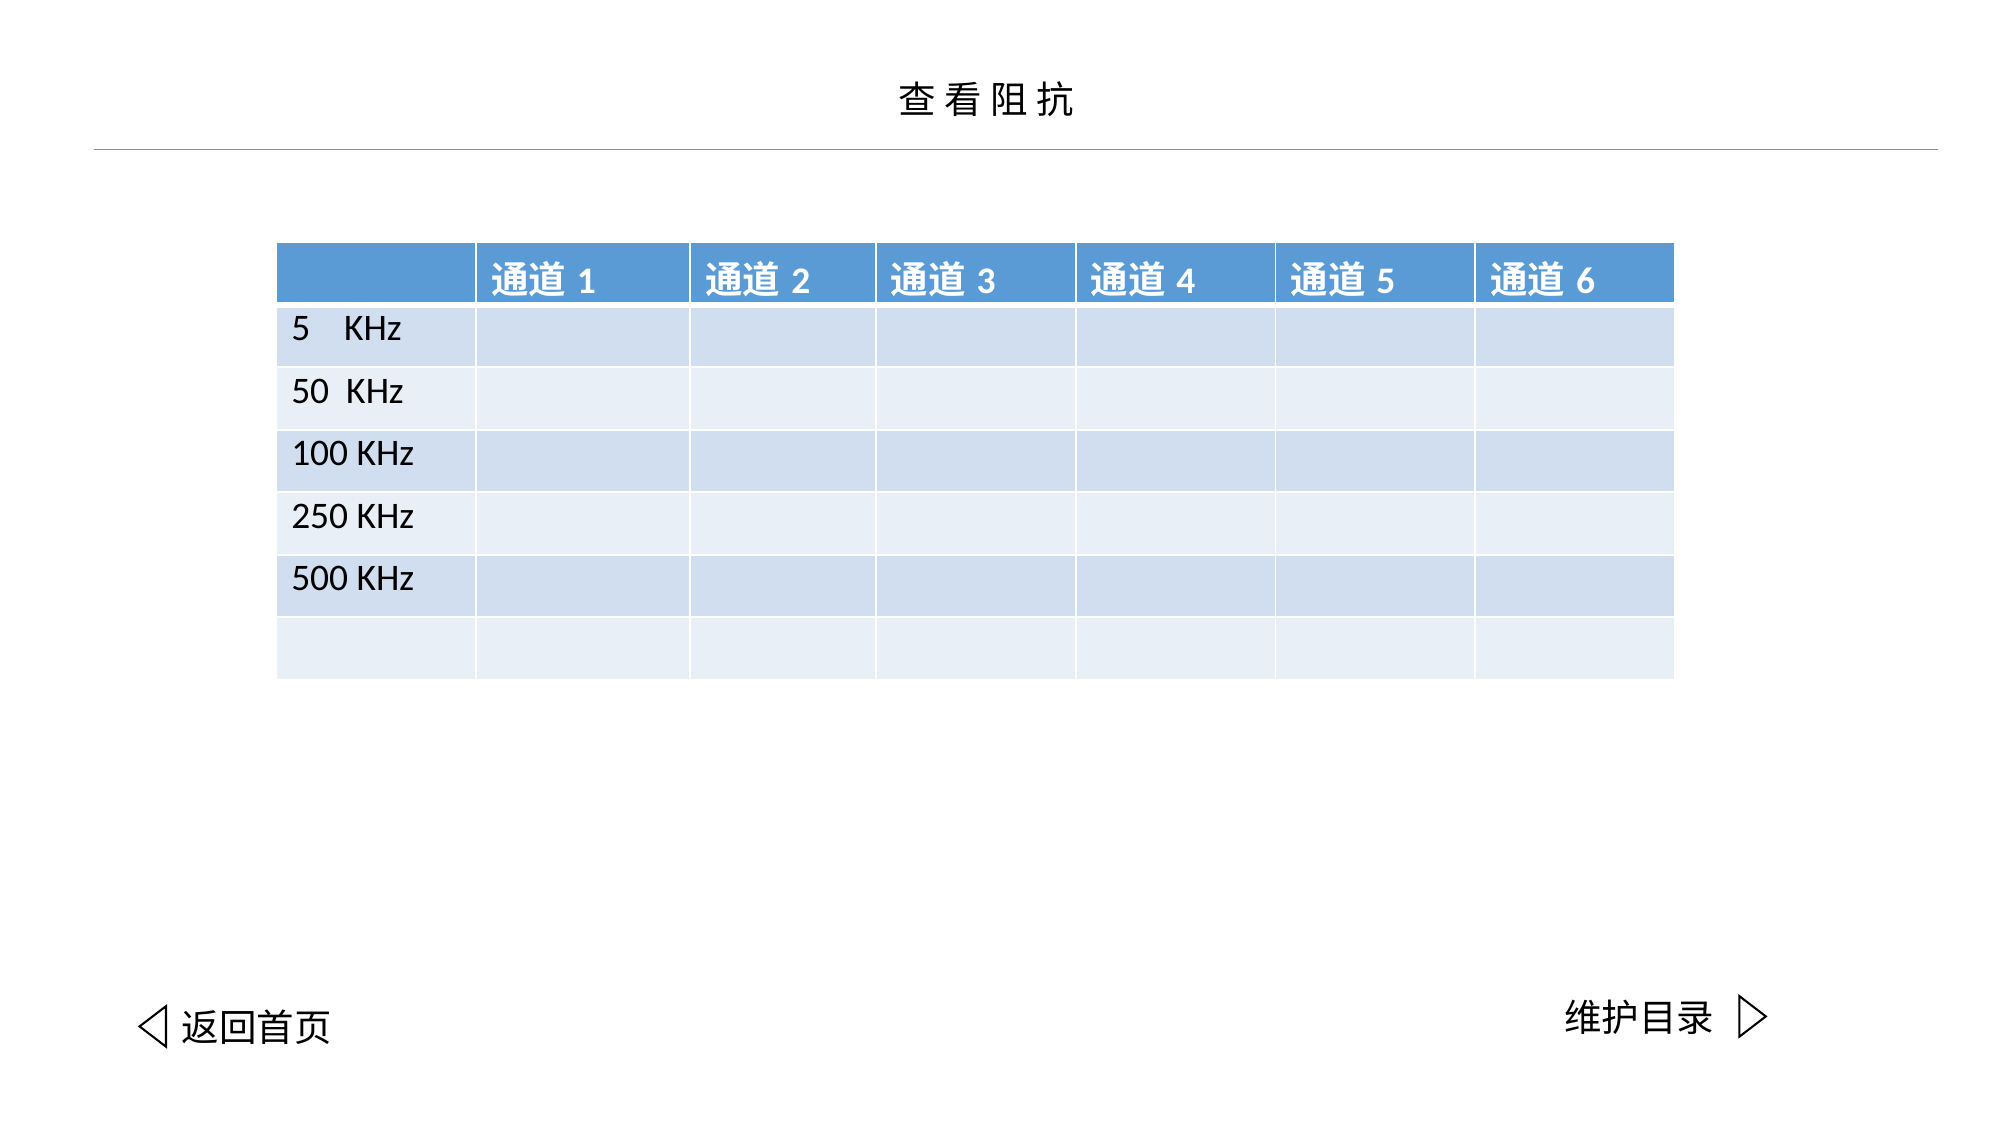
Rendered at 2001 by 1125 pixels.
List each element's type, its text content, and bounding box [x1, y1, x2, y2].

table_cell [1276, 431, 1474, 491]
table_cell [691, 368, 875, 429]
table_cell [691, 493, 875, 554]
table_cell 100 KHz [277, 431, 475, 491]
table_cell 5 KHz [277, 308, 475, 366]
table_cell [1077, 431, 1275, 491]
table_cell [691, 618, 875, 679]
table_cell [277, 618, 475, 679]
table_cell [1276, 493, 1474, 554]
table_cell [877, 431, 1075, 491]
table_header 通道4 [1077, 243, 1275, 302]
table_cell [477, 493, 689, 554]
table_cell [477, 618, 689, 679]
table_cell [1476, 556, 1674, 616]
table_cell [1476, 368, 1674, 429]
table_cell [691, 308, 875, 366]
text_box 维护目录 [1549, 986, 1740, 1046]
text_box [1738, 994, 1768, 1039]
table_cell [1077, 368, 1275, 429]
table_cell 250 KHz [277, 493, 475, 554]
table_header 通道6 [1476, 243, 1674, 302]
table_cell [877, 618, 1075, 679]
table_cell [877, 493, 1075, 554]
table_header 通道1 [477, 243, 689, 302]
table_cell [1276, 618, 1474, 679]
table_cell [877, 308, 1075, 366]
text_box [137, 1004, 168, 1049]
table_cell [877, 556, 1075, 616]
table_cell [1077, 618, 1275, 679]
text_box 查 看 阻 抗 [416, 68, 1557, 129]
table_header 通道5 [1276, 243, 1474, 302]
table_cell [1476, 308, 1674, 366]
table_cell [1276, 556, 1474, 616]
table_cell [477, 556, 689, 616]
table_cell [1077, 308, 1275, 366]
table_header 通道3 [877, 243, 1075, 302]
text_box 返回首页 [167, 996, 358, 1056]
table_cell 50 KHz [277, 368, 475, 429]
table_cell [1077, 556, 1275, 616]
table_header [277, 243, 475, 302]
table_cell [1476, 618, 1674, 679]
table_cell [877, 368, 1075, 429]
table_cell [477, 431, 689, 491]
table_cell [691, 431, 875, 491]
table_header 通道2 [691, 243, 875, 302]
table_cell [1276, 308, 1474, 366]
table_cell [1476, 493, 1674, 554]
table_cell [1077, 493, 1275, 554]
table_cell 500 KHz [277, 556, 475, 616]
table_cell [477, 308, 689, 366]
table_cell [1476, 431, 1674, 491]
table_cell [691, 556, 875, 616]
table_cell [477, 368, 689, 429]
table_cell [1276, 368, 1474, 429]
